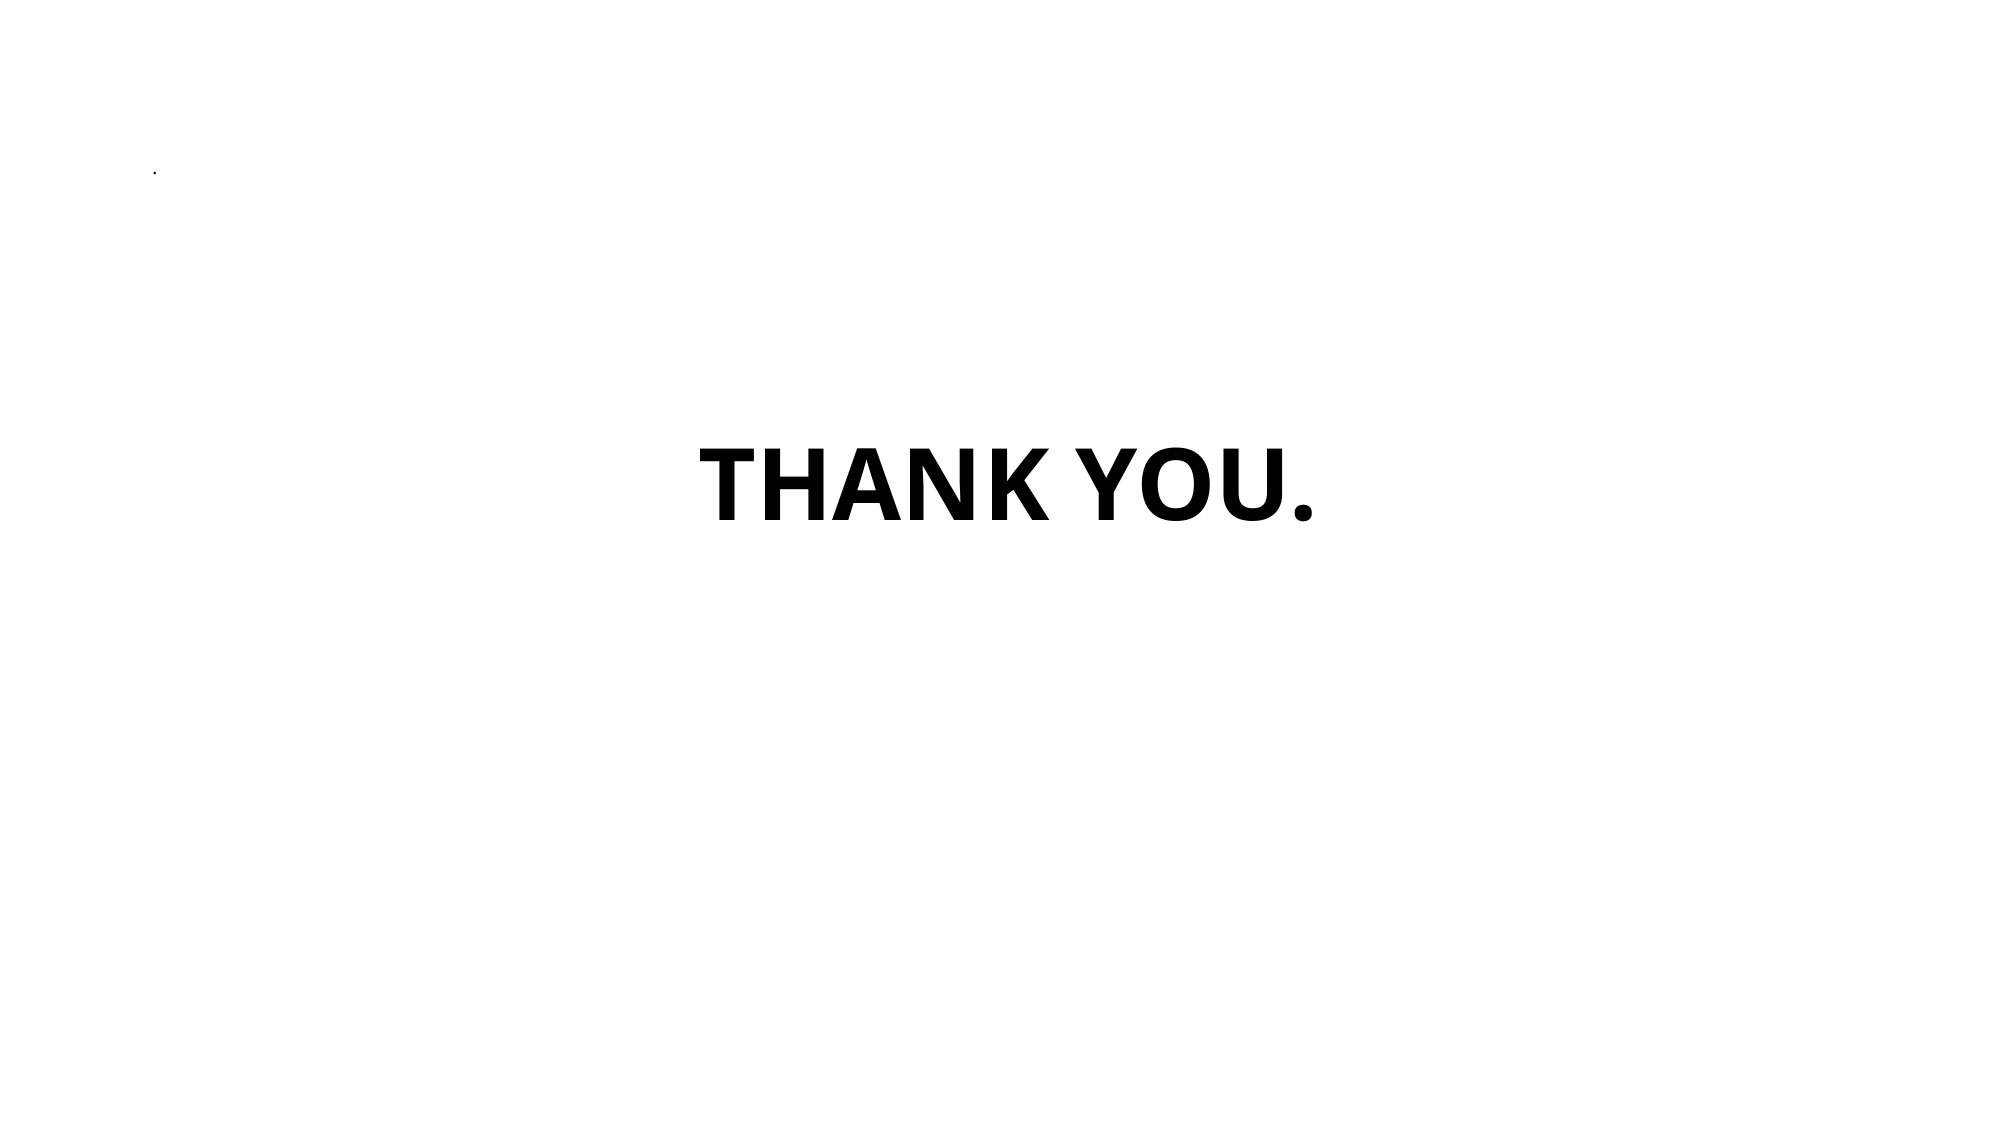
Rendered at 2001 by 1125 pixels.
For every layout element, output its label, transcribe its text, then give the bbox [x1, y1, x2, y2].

list THANK YOU. [137, 40, 1863, 1014]
